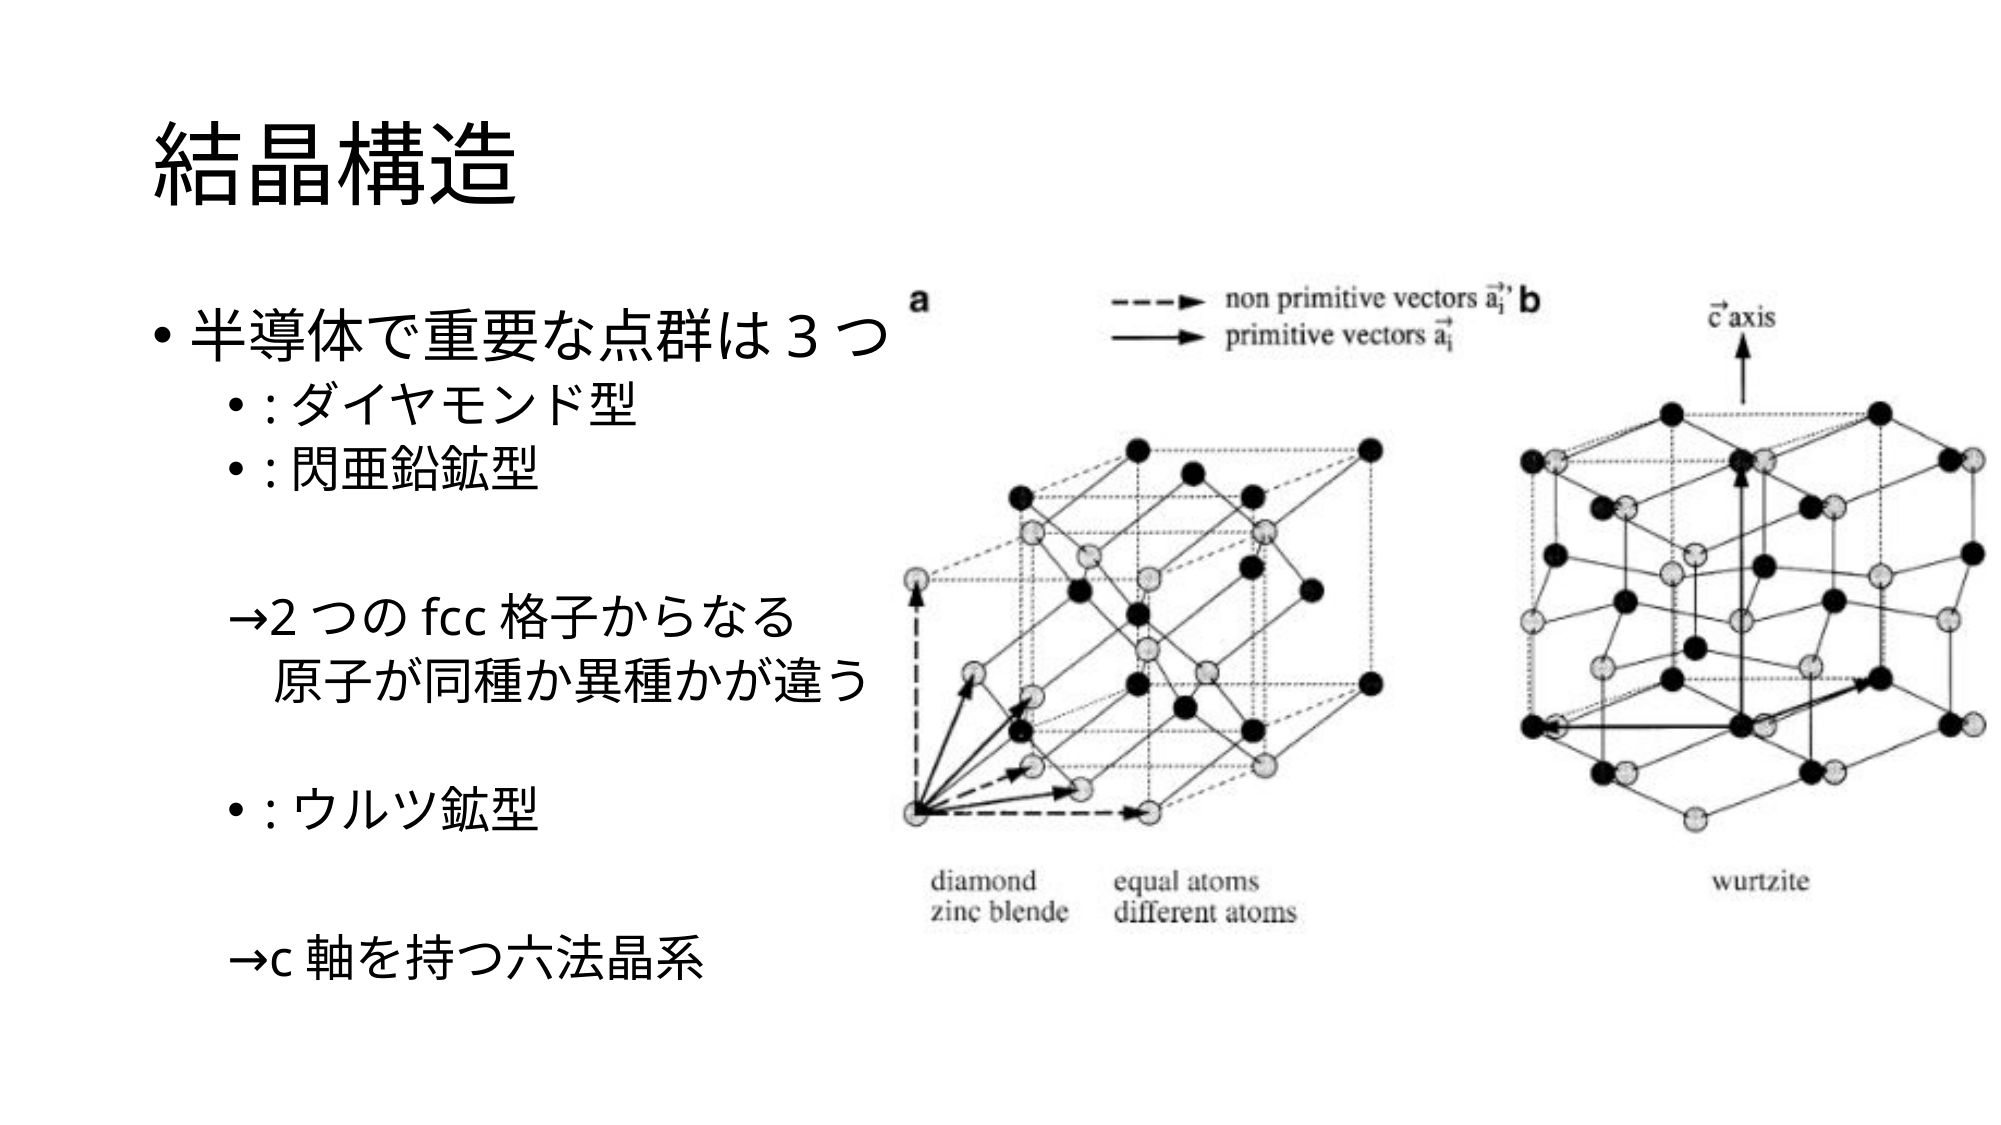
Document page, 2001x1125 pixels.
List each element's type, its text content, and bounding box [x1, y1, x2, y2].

title 結晶構造 [137, 59, 1863, 278]
picture [889, 256, 2000, 934]
